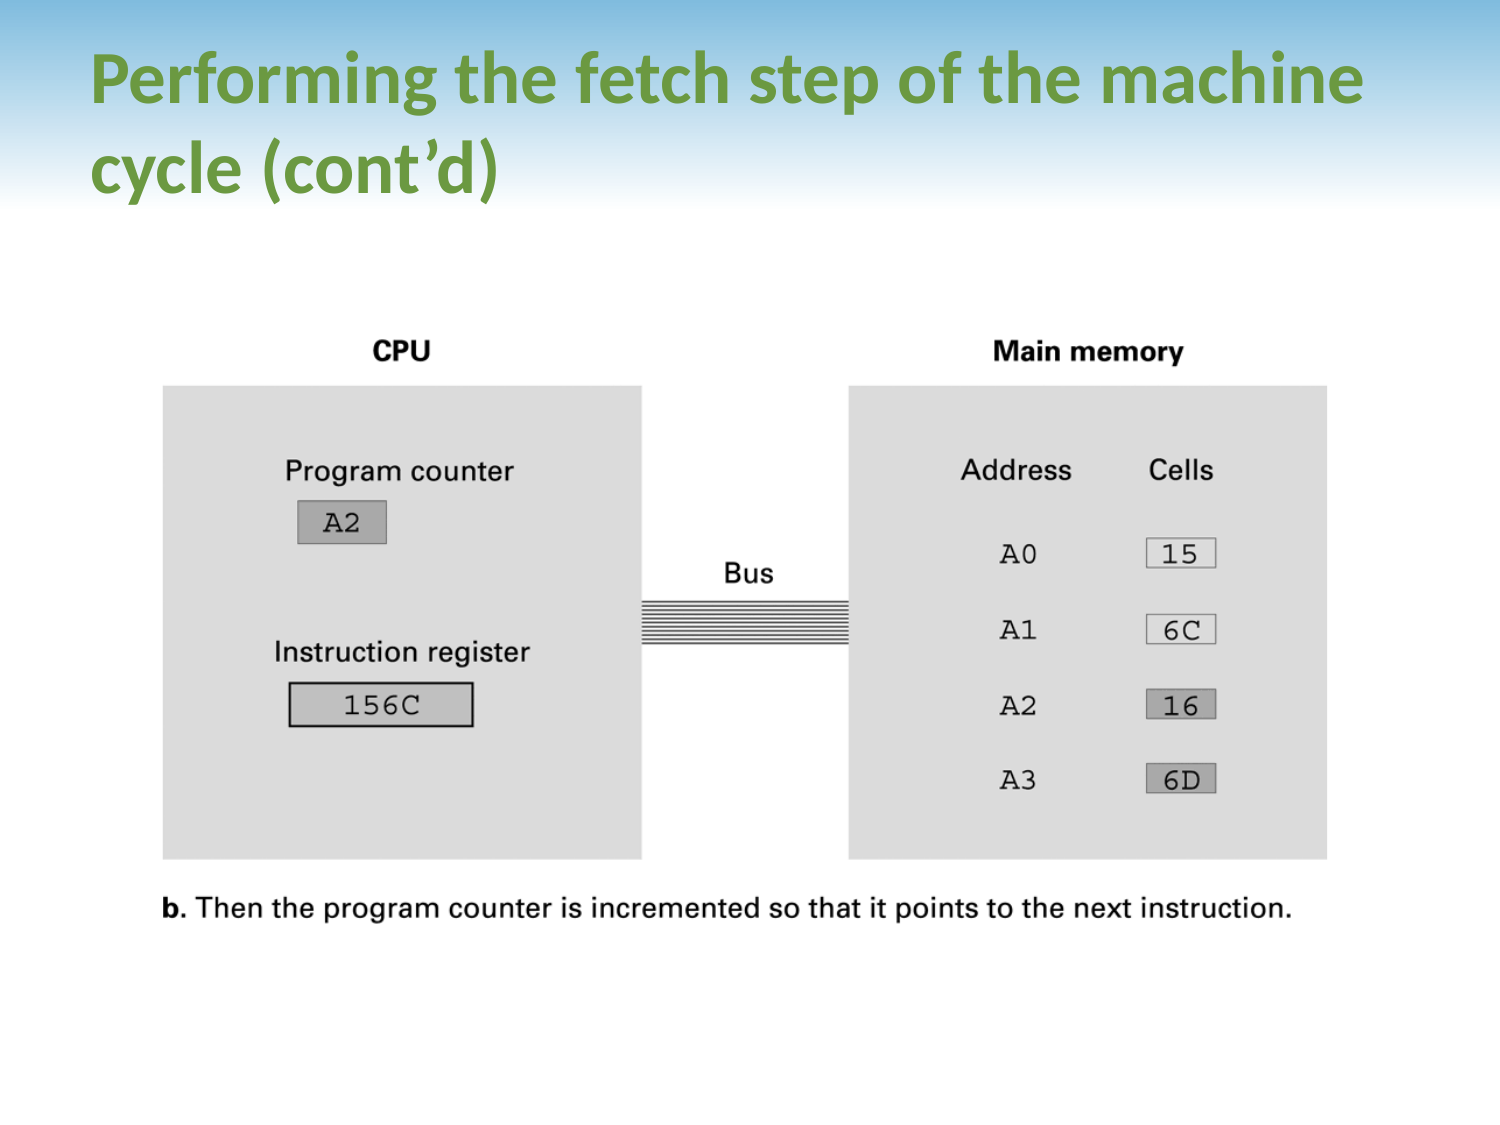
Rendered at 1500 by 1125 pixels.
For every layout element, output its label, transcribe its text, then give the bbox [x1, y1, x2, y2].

title Performing the fetch step of the machine cycle (cont’d) [75, 24, 1438, 213]
picture [162, 250, 1328, 925]
